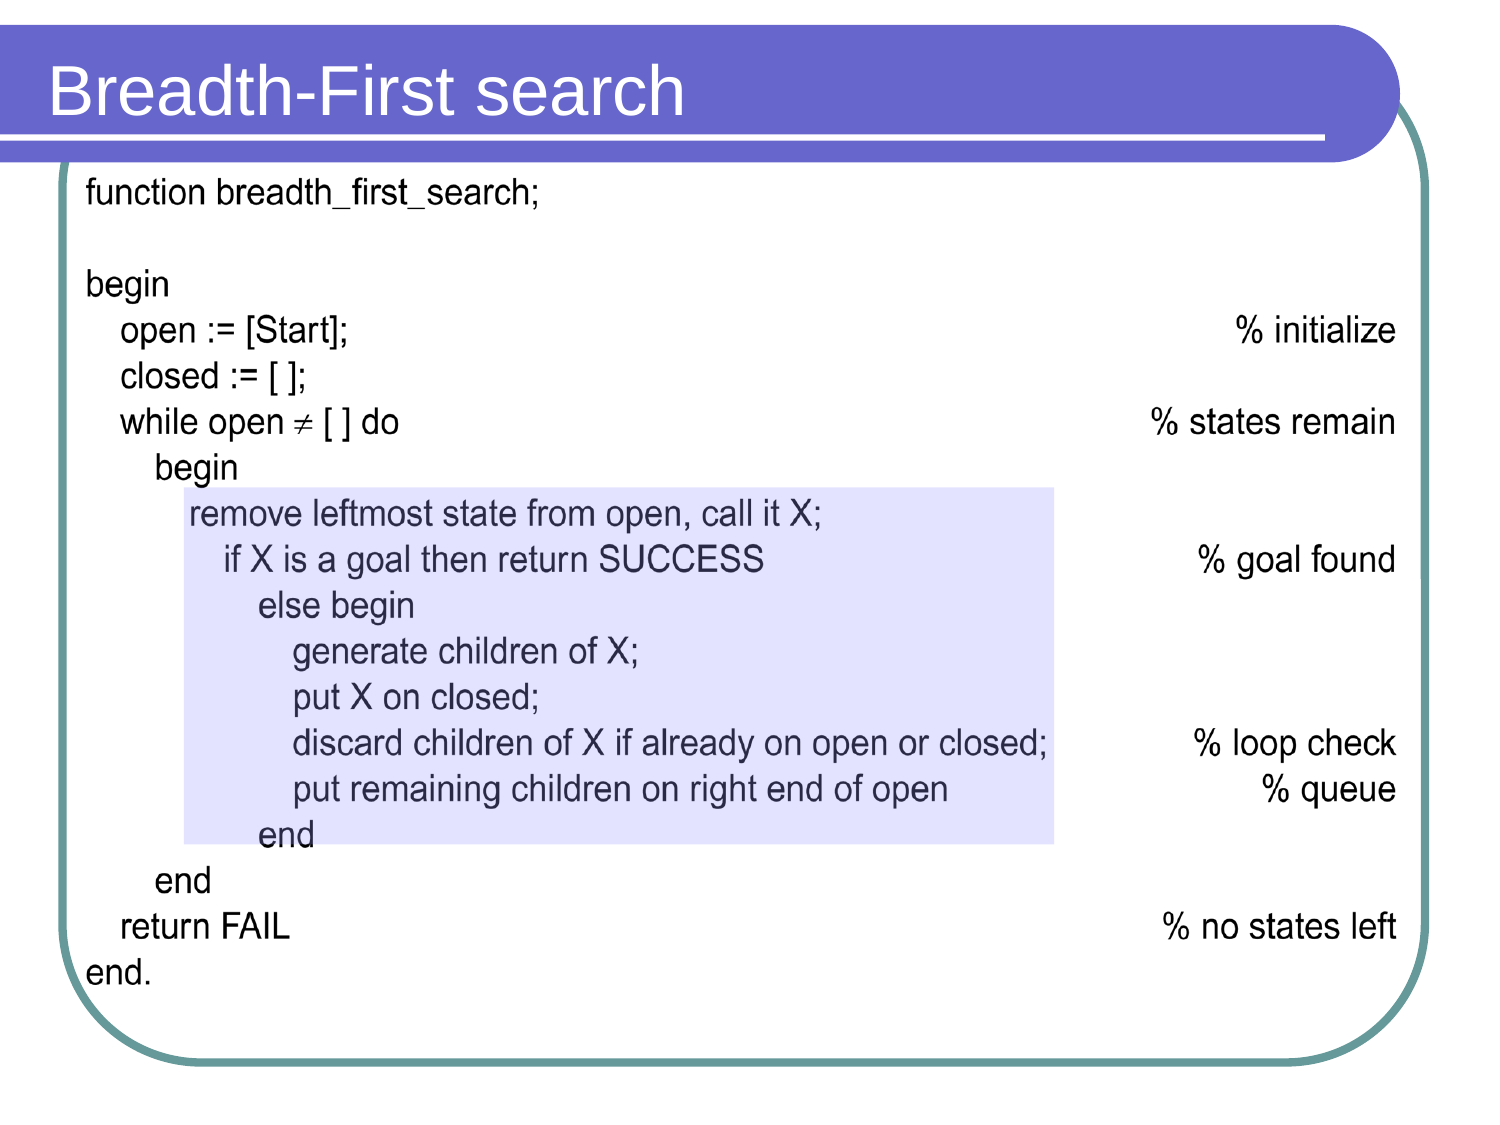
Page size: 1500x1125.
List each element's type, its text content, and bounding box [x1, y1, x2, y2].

picture [83, 174, 1400, 988]
title Breadth-First search [32, 37, 1347, 138]
